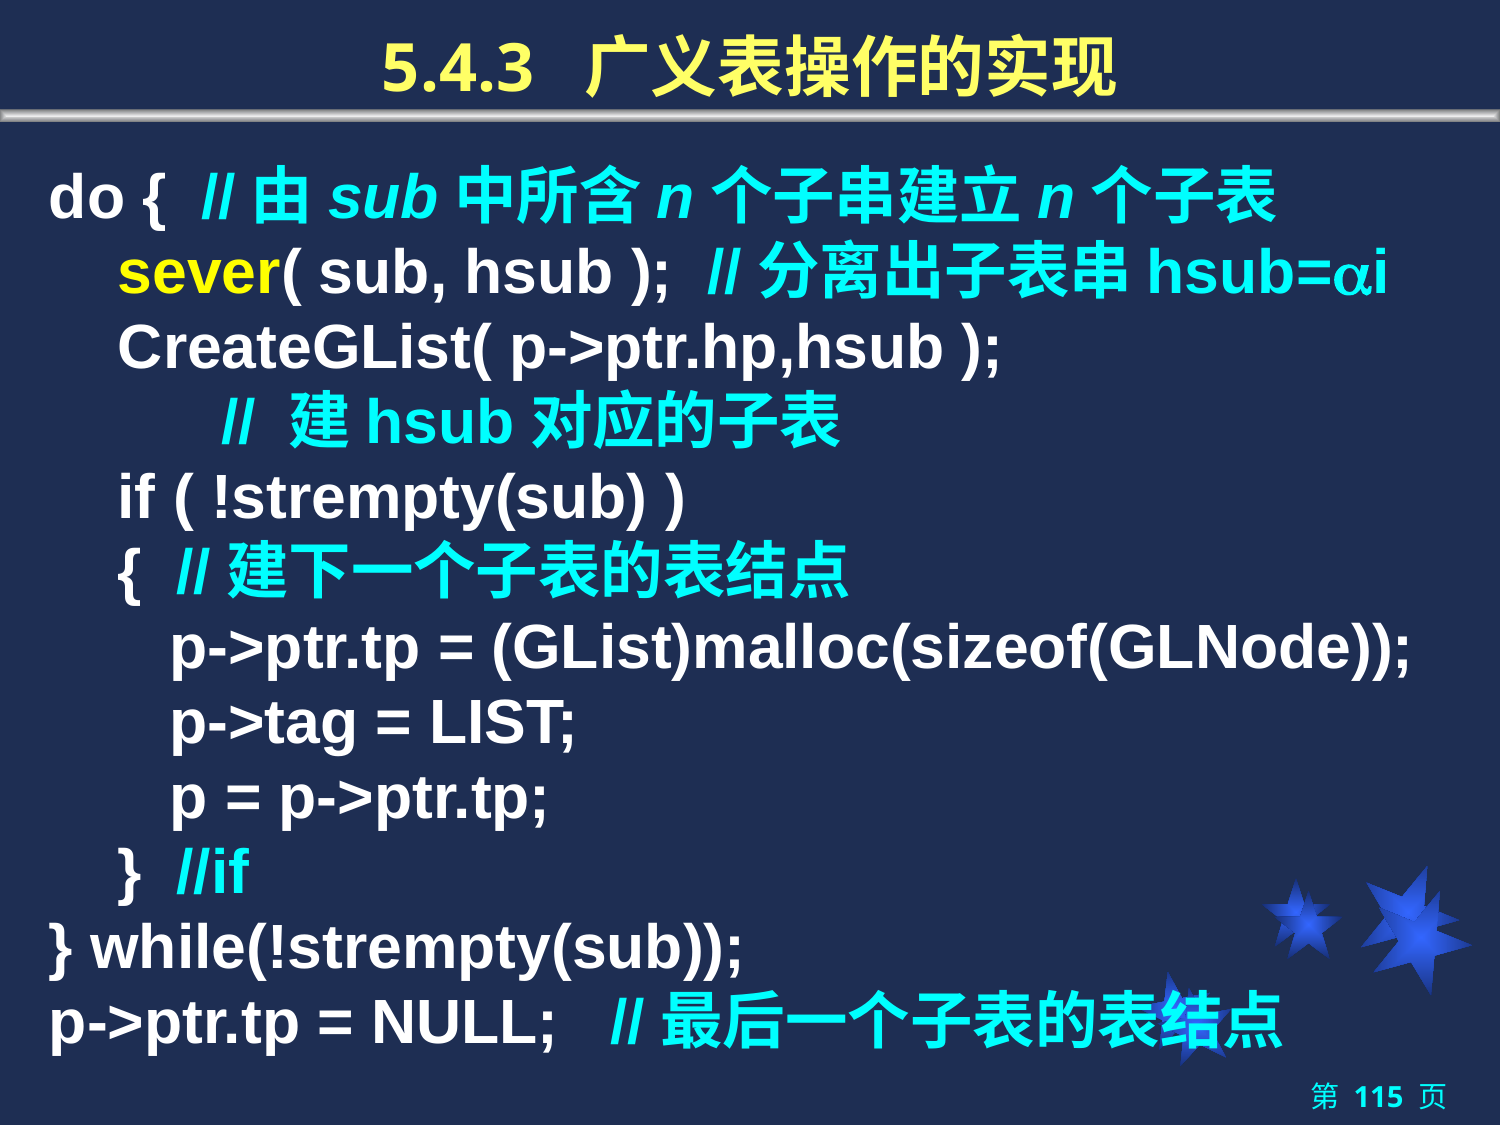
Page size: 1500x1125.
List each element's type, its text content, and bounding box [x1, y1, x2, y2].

title 5.4.3 广义表操作的实现 [0, 0, 1500, 113]
text_box do { //由sub中所含n个子串建立n个子表 sever( sub, hsub ); //分离出子表串hsub=i CreateGList( p->ptr.hp,hsub ); // 建hsub对应的子表 if ( !strempty(sub) ) { //建下一个子表的表结点 p->ptr.tp = (GList)malloc(sizeof(GLNode)); p->tag = LIST; p = p->ptr.tp; } //if } while(!strempty(sub)); p->ptr.tp = NULL; //最后一个子表的表结点 [33, 148, 1478, 1064]
slide_number 第 页 [1067, 1070, 1463, 1125]
